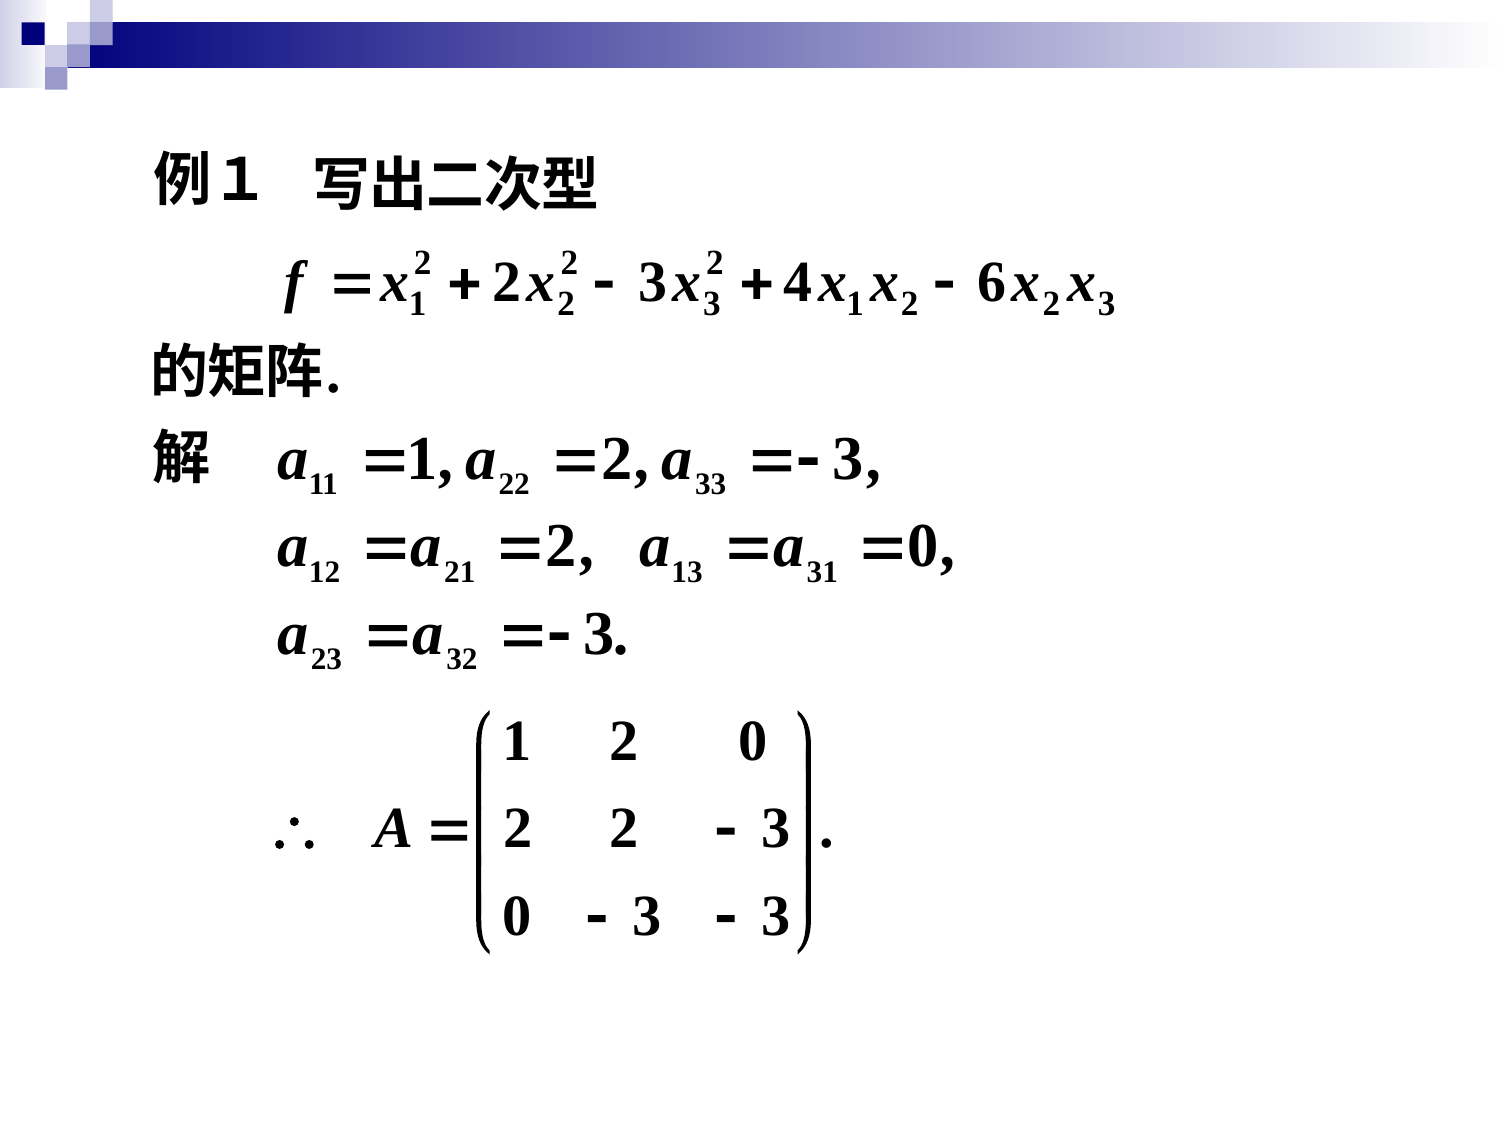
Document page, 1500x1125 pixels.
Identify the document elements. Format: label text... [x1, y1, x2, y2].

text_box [637, 512, 959, 588]
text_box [274, 707, 836, 957]
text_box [274, 424, 884, 501]
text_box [137, 134, 1126, 406]
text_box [274, 512, 597, 588]
text_box 解 [137, 414, 226, 498]
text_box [274, 599, 630, 676]
